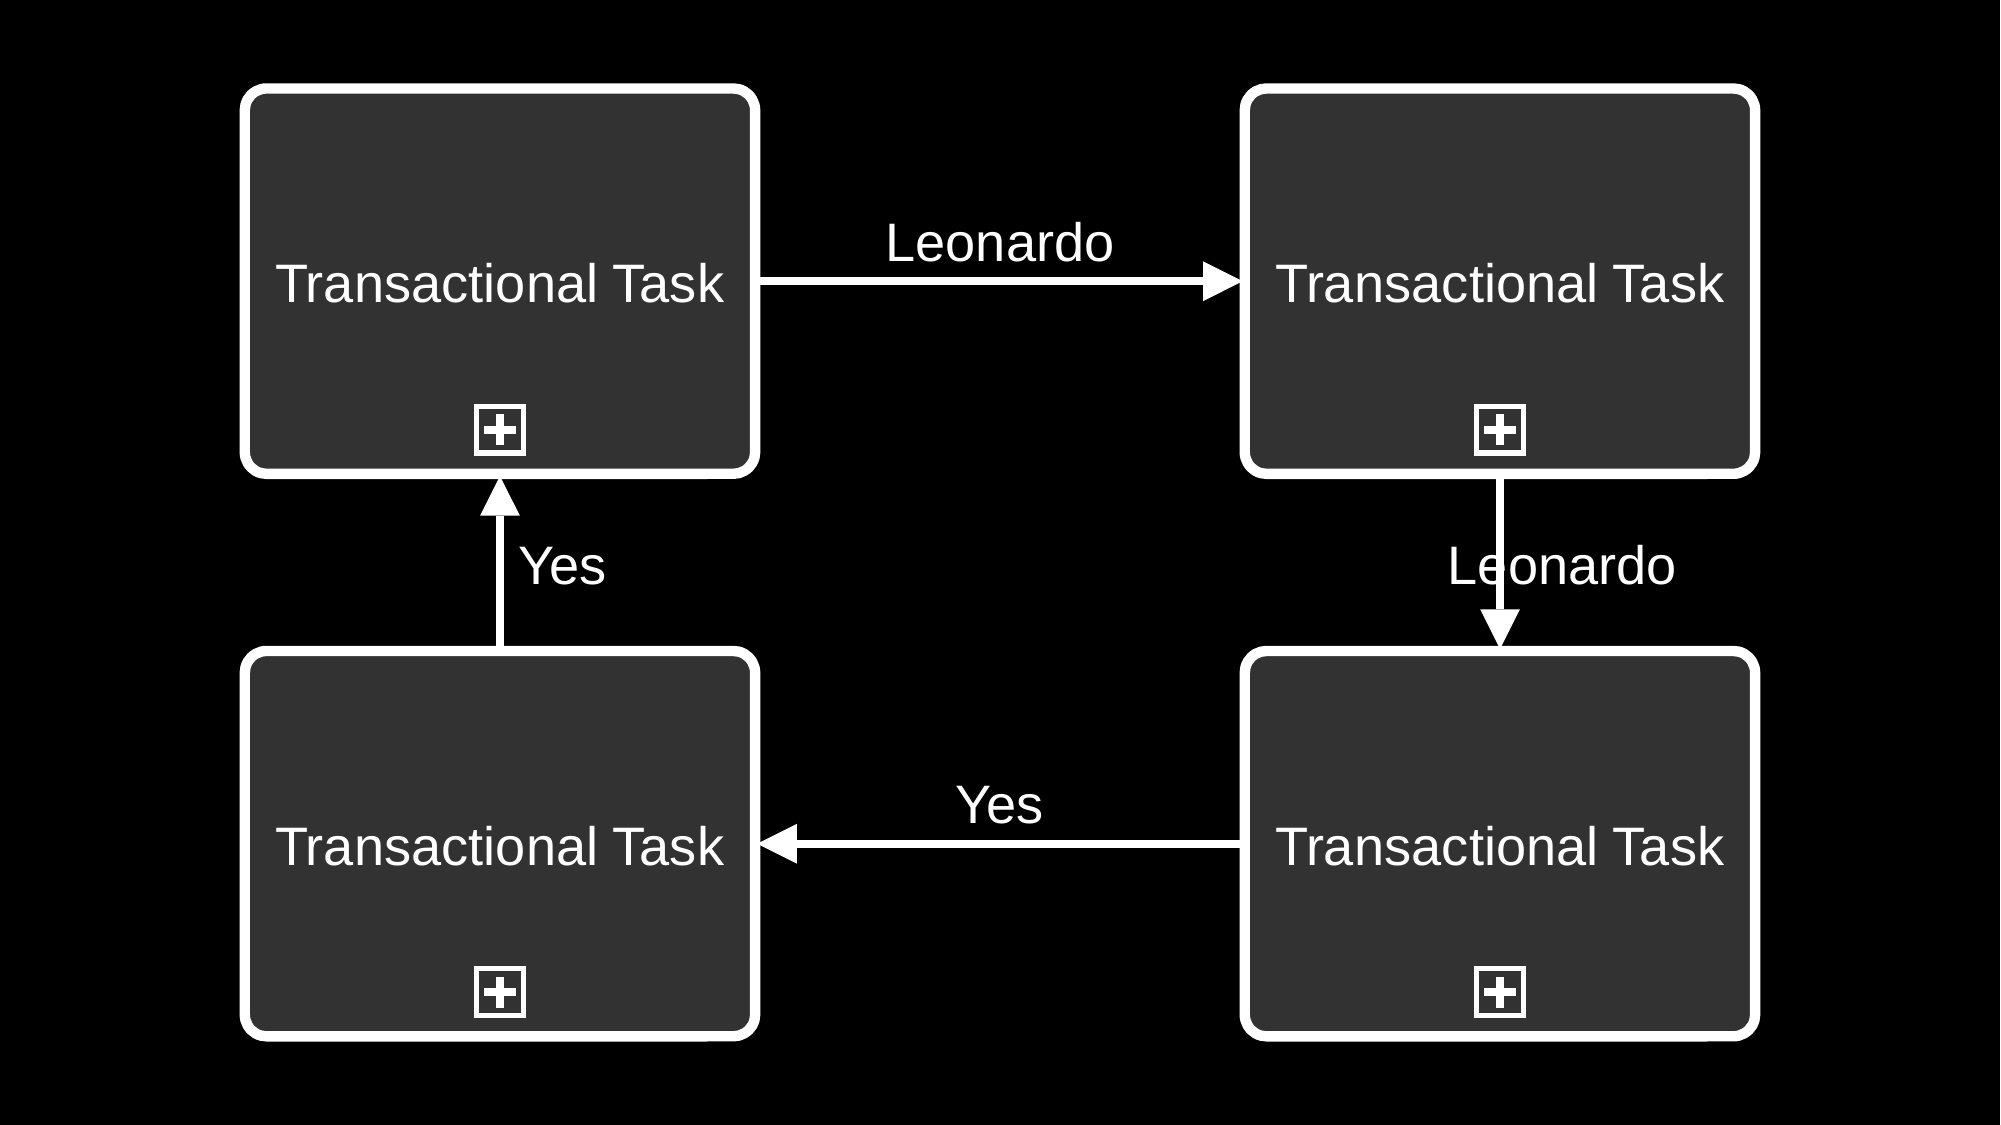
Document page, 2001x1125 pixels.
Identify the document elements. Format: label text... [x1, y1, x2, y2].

text_box [486, 416, 514, 444]
text_box Transactional Task [243, 649, 757, 1038]
text_box Leonardo [1422, 525, 1499, 600]
text_box [482, 479, 518, 515]
text_box [1486, 978, 1514, 1006]
text_box [475, 405, 524, 454]
text_box Transactional Task [1243, 649, 1757, 1038]
text_box [486, 978, 514, 1006]
text_box [1486, 416, 1514, 444]
text_box [760, 826, 796, 862]
text_box [1204, 263, 1240, 299]
text_box Leonardo [1501, 525, 1703, 600]
text_box Leonardo [859, 202, 1141, 277]
text_box Yes [501, 525, 633, 600]
text_box Transactional Task [243, 87, 757, 475]
text_box [1475, 968, 1524, 1017]
text_box Yes [492, 527, 499, 598]
text_box [1475, 405, 1524, 454]
text_box Yes [930, 764, 1070, 840]
text_box Transactional Task [1243, 87, 1757, 475]
text_box [1482, 610, 1518, 646]
text_box [475, 968, 524, 1017]
